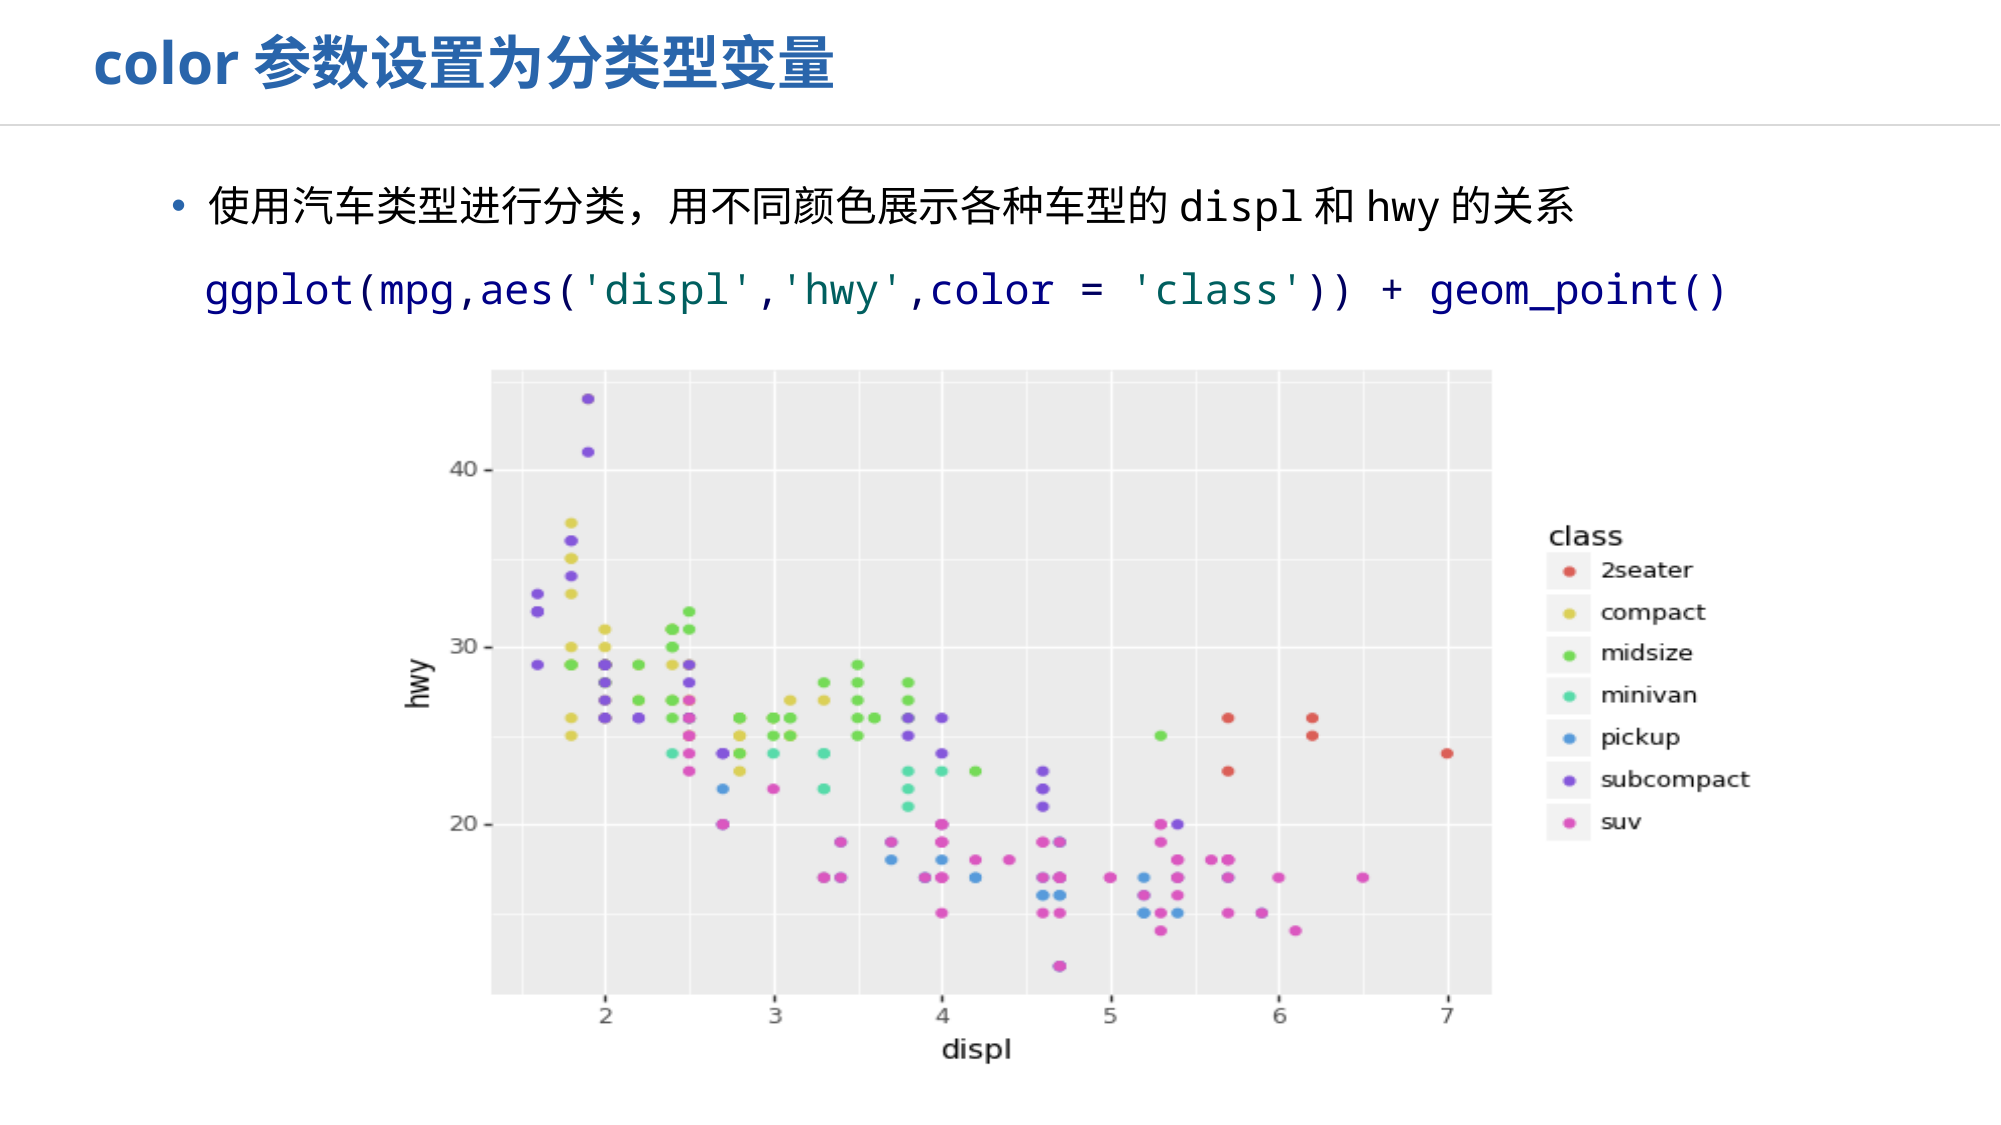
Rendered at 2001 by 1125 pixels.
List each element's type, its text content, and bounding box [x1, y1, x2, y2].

text_box color参数设置为分类型变量 [78, 19, 878, 106]
picture [385, 350, 1805, 1081]
text_box ggplot(mpg,aes('displ','hwy',color = 'class')) + geom_point() [189, 255, 1919, 320]
text_box 使用汽车类型进行分类，用不同颜色展示各种车型的displ和hwy的关系 [81, 172, 1922, 1071]
